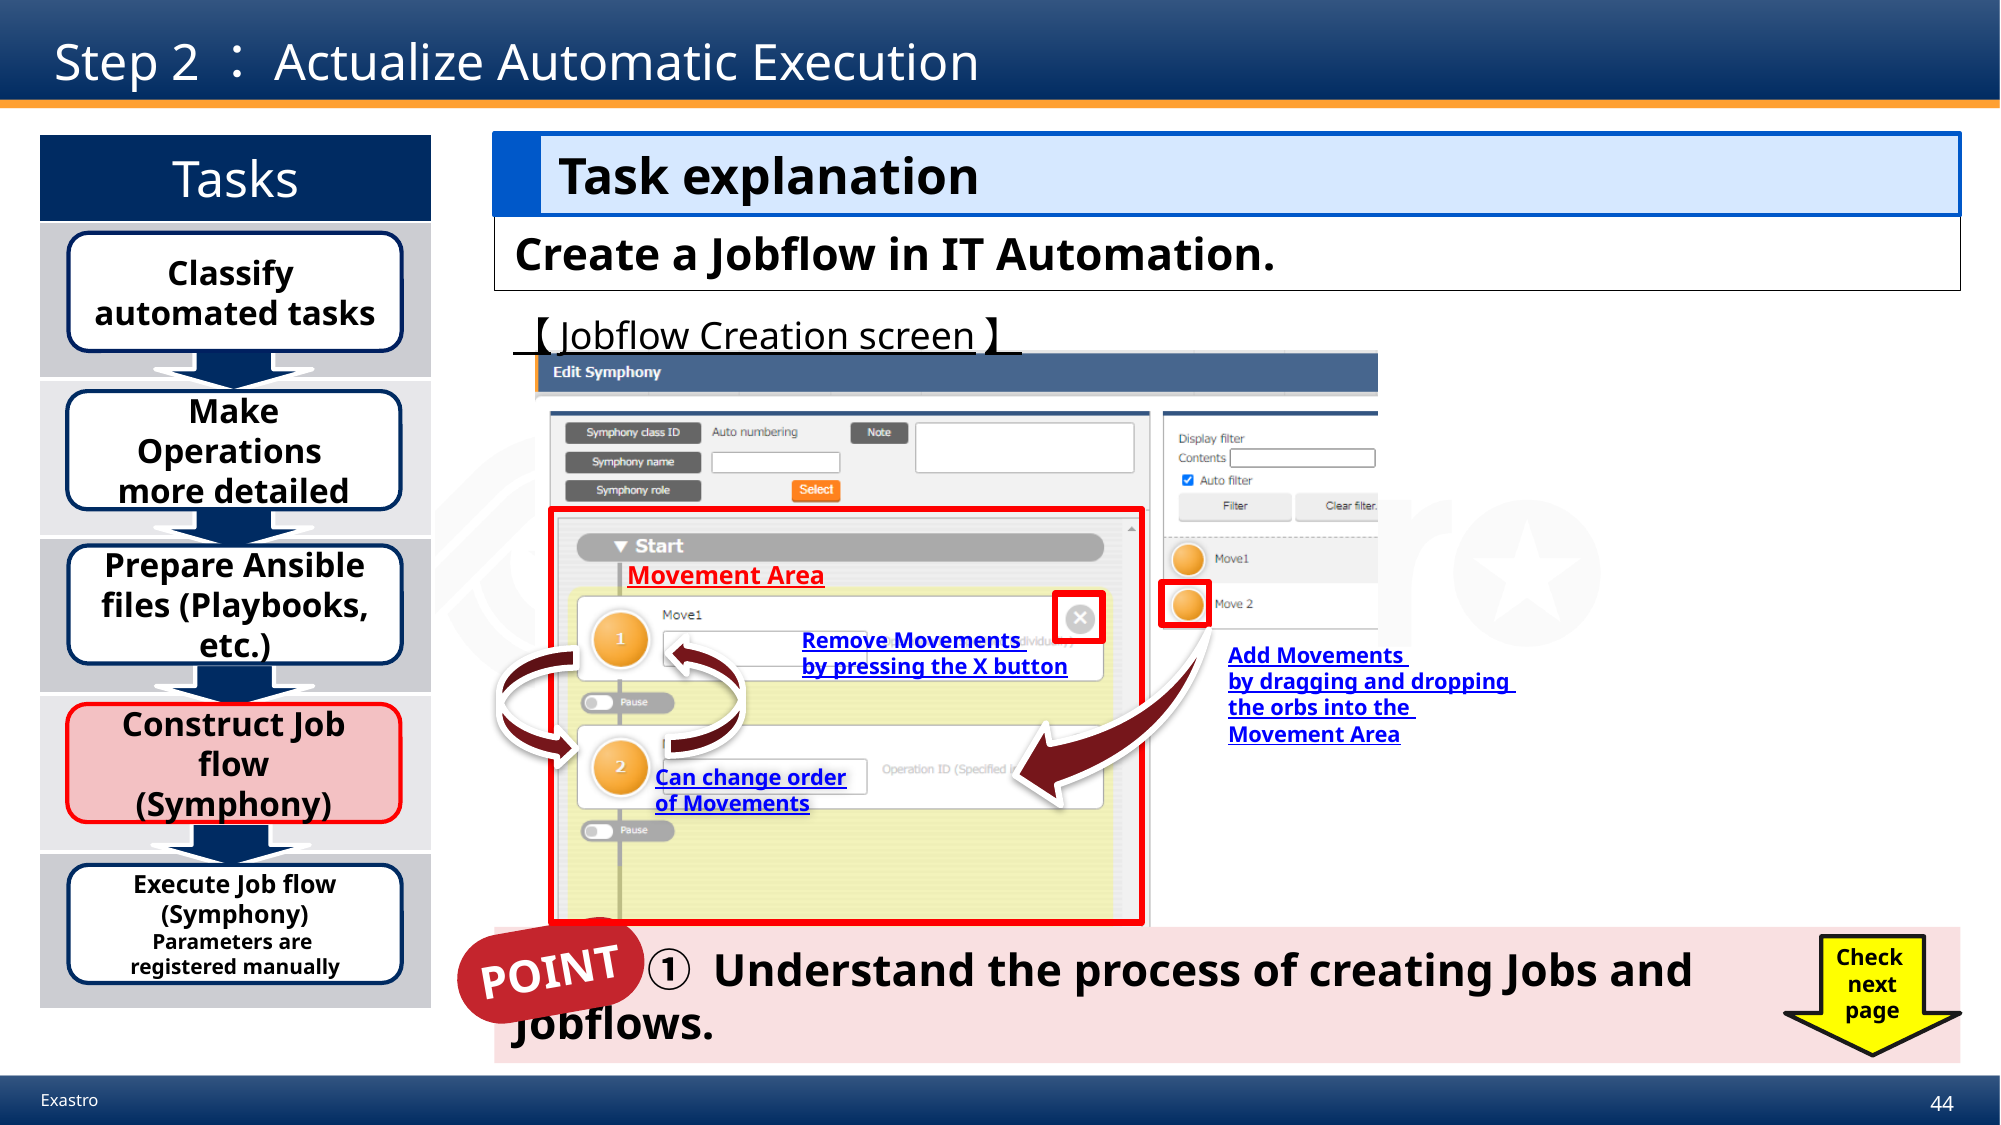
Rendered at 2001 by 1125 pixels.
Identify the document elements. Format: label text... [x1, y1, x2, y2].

text_box Add Movements by dragging and dropping the orbs into the Movement Area [1382, 634, 1531, 754]
table_header Tasks [40, 135, 431, 221]
title Step 2：Actualize Automatic Execution [39, 18, 1961, 96]
table_cell [257, 696, 431, 850]
text_box 【Jobflow Creation screen】 [498, 304, 1038, 365]
text_box Check next page [1784, 936, 1961, 1056]
text_box [155, 664, 314, 703]
text_box Classify automated tasks [68, 232, 402, 351]
text_box [496, 654, 529, 753]
picture [0, 0, 2000, 1125]
text_box [492, 131, 536, 217]
text_box [155, 351, 313, 391]
table_cell [239, 381, 431, 535]
table_cell [254, 539, 431, 692]
text_box Prepare Ansible files (Playbooks, etc.) [68, 545, 402, 664]
text_box POINT [457, 928, 584, 1024]
text_box Task explanation [536, 131, 1962, 217]
text_box Construct Job flow (Symphony) [67, 703, 401, 823]
text_box ① Understand the process of creating Jobs and Jobflows. [492, 925, 1962, 1065]
text_box Execute Job flow (Symphony) Parameters are registered manually [68, 864, 402, 983]
text_box [155, 510, 313, 545]
table_cell [40, 539, 214, 692]
text_box Make Operations more detailed [67, 391, 401, 510]
table_cell [40, 696, 212, 850]
table_cell [40, 854, 431, 1008]
table_cell [40, 381, 229, 535]
table_cell [40, 223, 431, 377]
text_box Create a Jobflow in IT Automation. [492, 217, 1962, 293]
text_box [152, 823, 310, 864]
